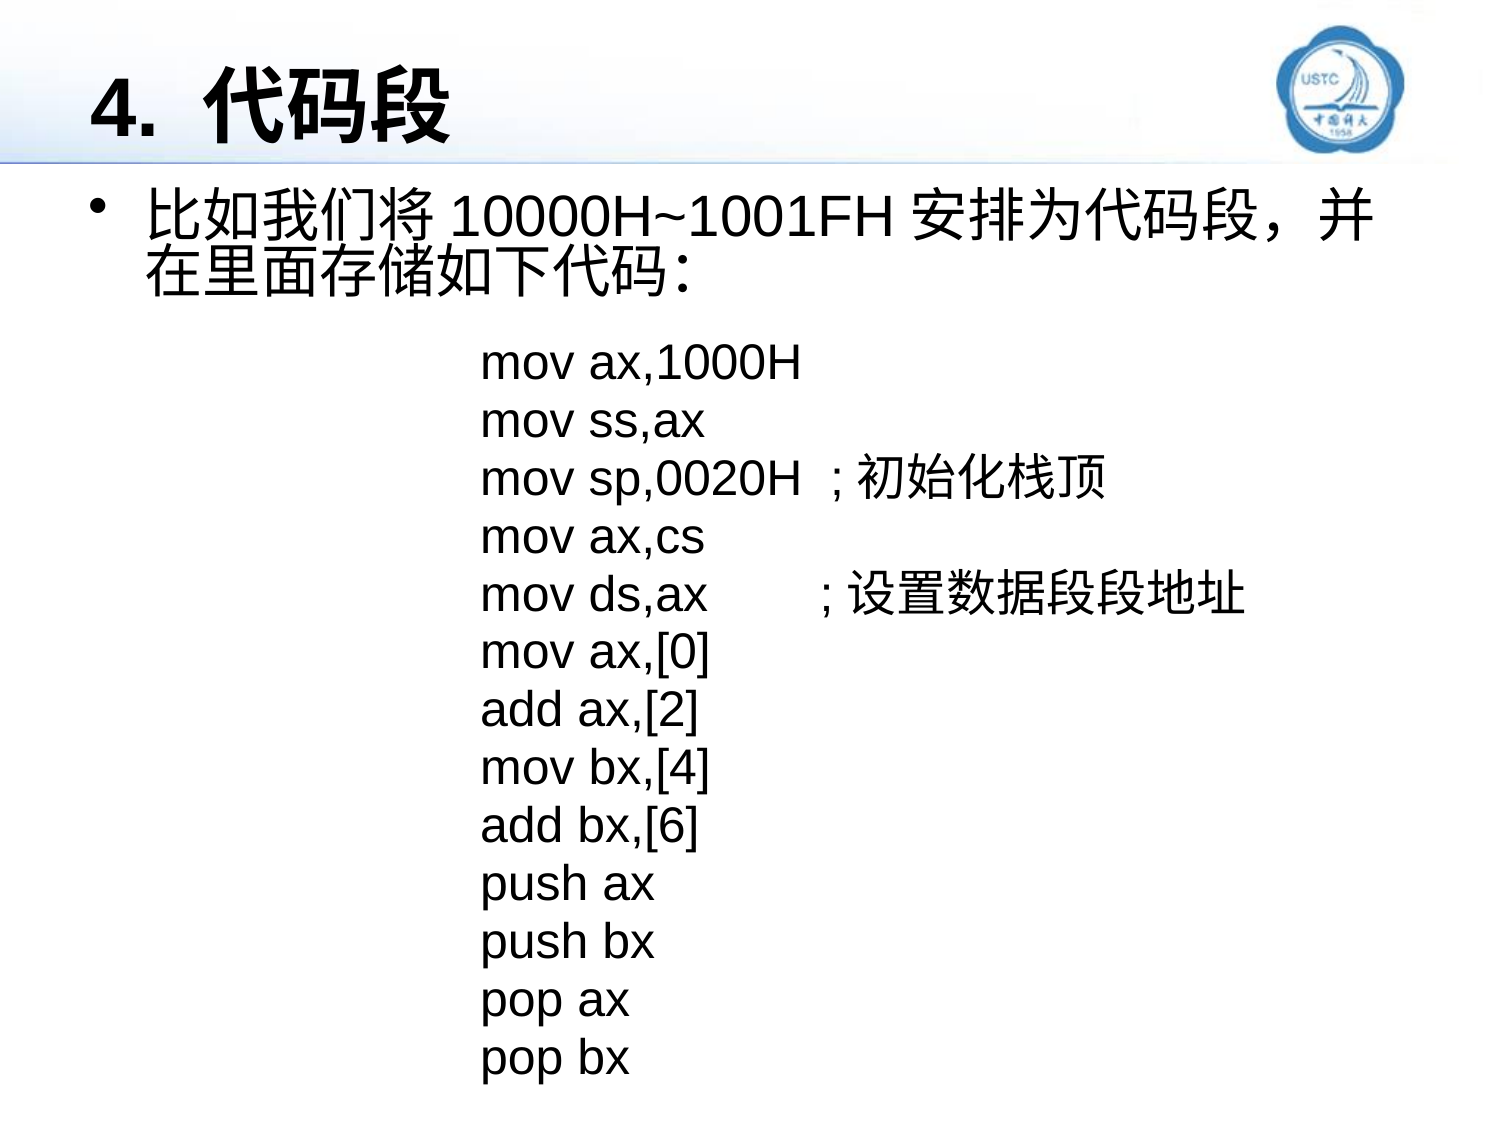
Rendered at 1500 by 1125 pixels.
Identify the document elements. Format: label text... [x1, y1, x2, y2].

list 比如我们将10000H~1001FH安排为代码段，并在里面存储如下代码： [73, 184, 1425, 860]
picture [0, 0, 1500, 164]
list mov ax,1000H mov ss,ax mov sp,0020H ;初始化栈顶 mov ax,cs mov ds,ax ;设置数据段段地址 mov ax,[0] add ax,[2] mov bx,[4] add bx,[6] push ax push bx pop ax pop bx [171, 263, 1376, 939]
title 4. 代码段 [75, 45, 1425, 161]
